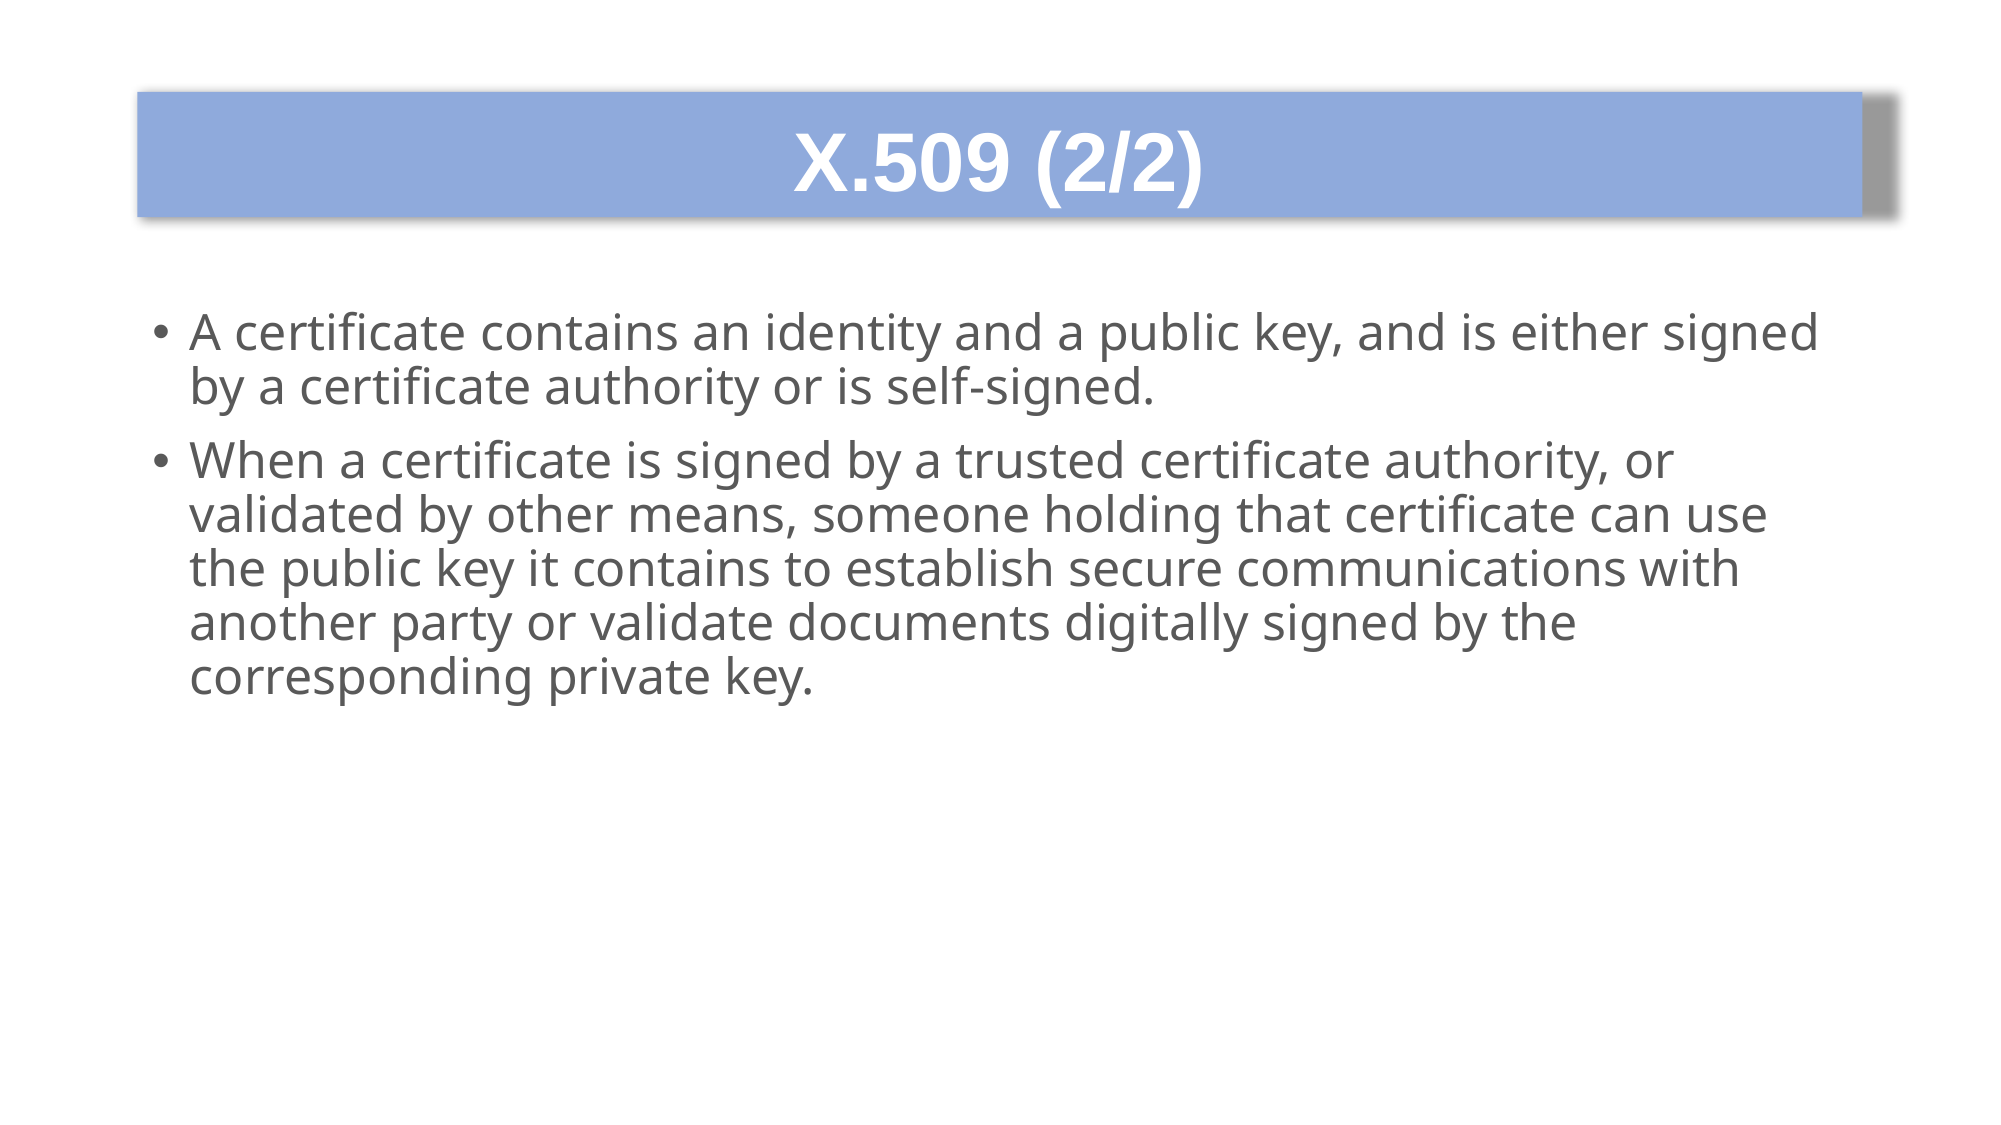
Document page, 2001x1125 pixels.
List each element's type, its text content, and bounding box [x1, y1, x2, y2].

list A certificate contains an identity and a public key, and is either signed by a certificate authority or is self-signed. When a certificate is signed by a trusted certificate authority, or validated by other means, someone holding that certificate can use the public key it contains to establish secure communications with another party or validate documents digitally signed by the corresponding private key. [137, 299, 1863, 1014]
title X.509 (2/2) [137, 91, 1863, 218]
